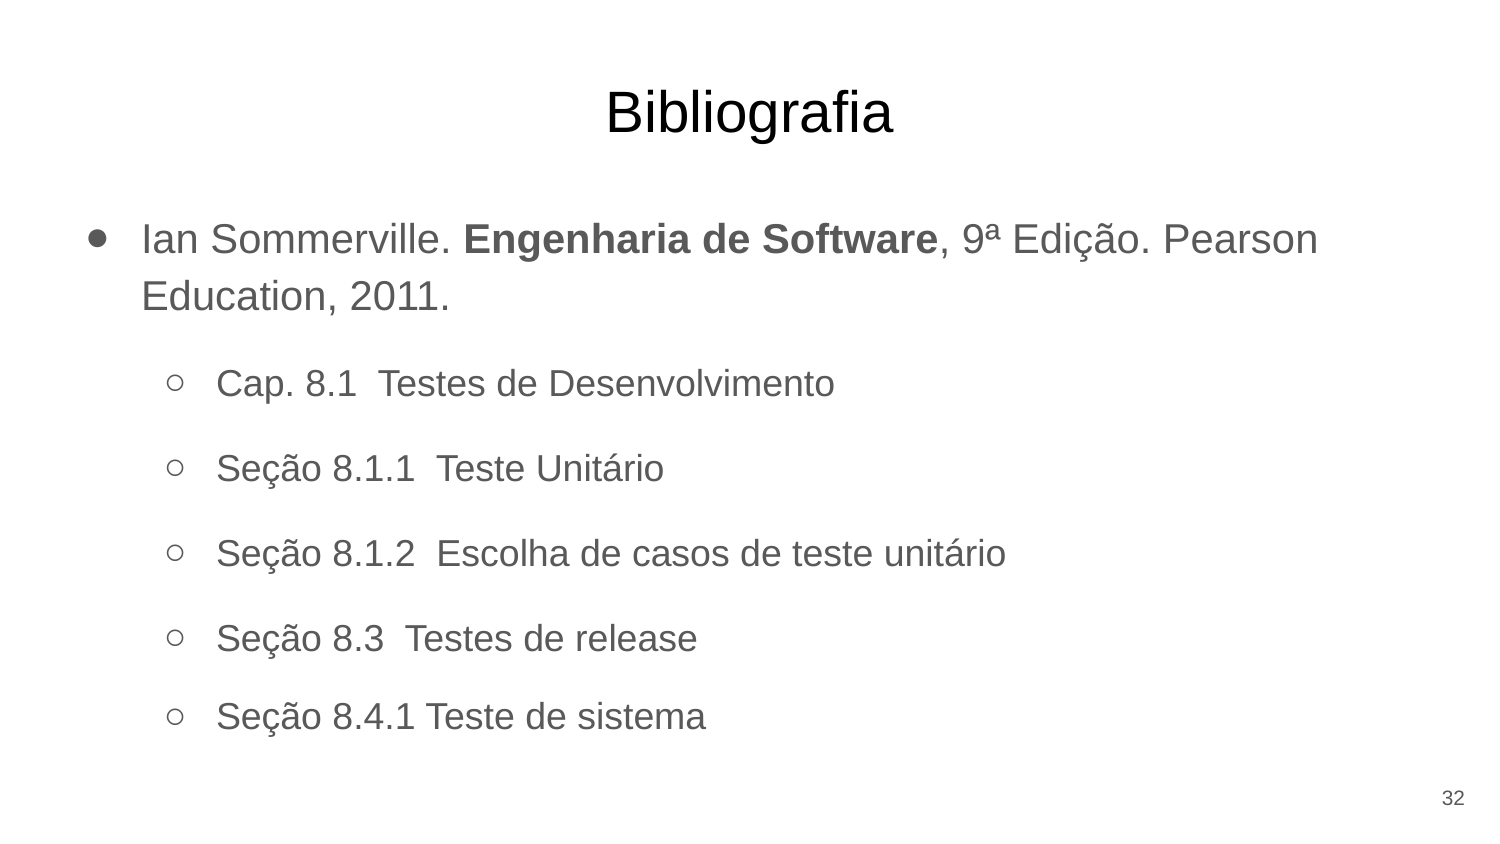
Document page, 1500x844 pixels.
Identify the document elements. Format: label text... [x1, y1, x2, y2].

list Ian Sommerville. Engenharia de Software, 9ª Edição. Pearson Education, 2011. Cap. 8.1 Testes de Desenvolvimento Seção 8.1.1 Teste Unitário Seção 8.1.2 Escolha de casos de teste unitário Seção 8.3 Testes de release Seção 8.4.1 Teste de sistema [51, 189, 1449, 750]
title Bibliografia [51, 59, 1449, 154]
slide_number 32 [1389, 764, 1480, 830]
